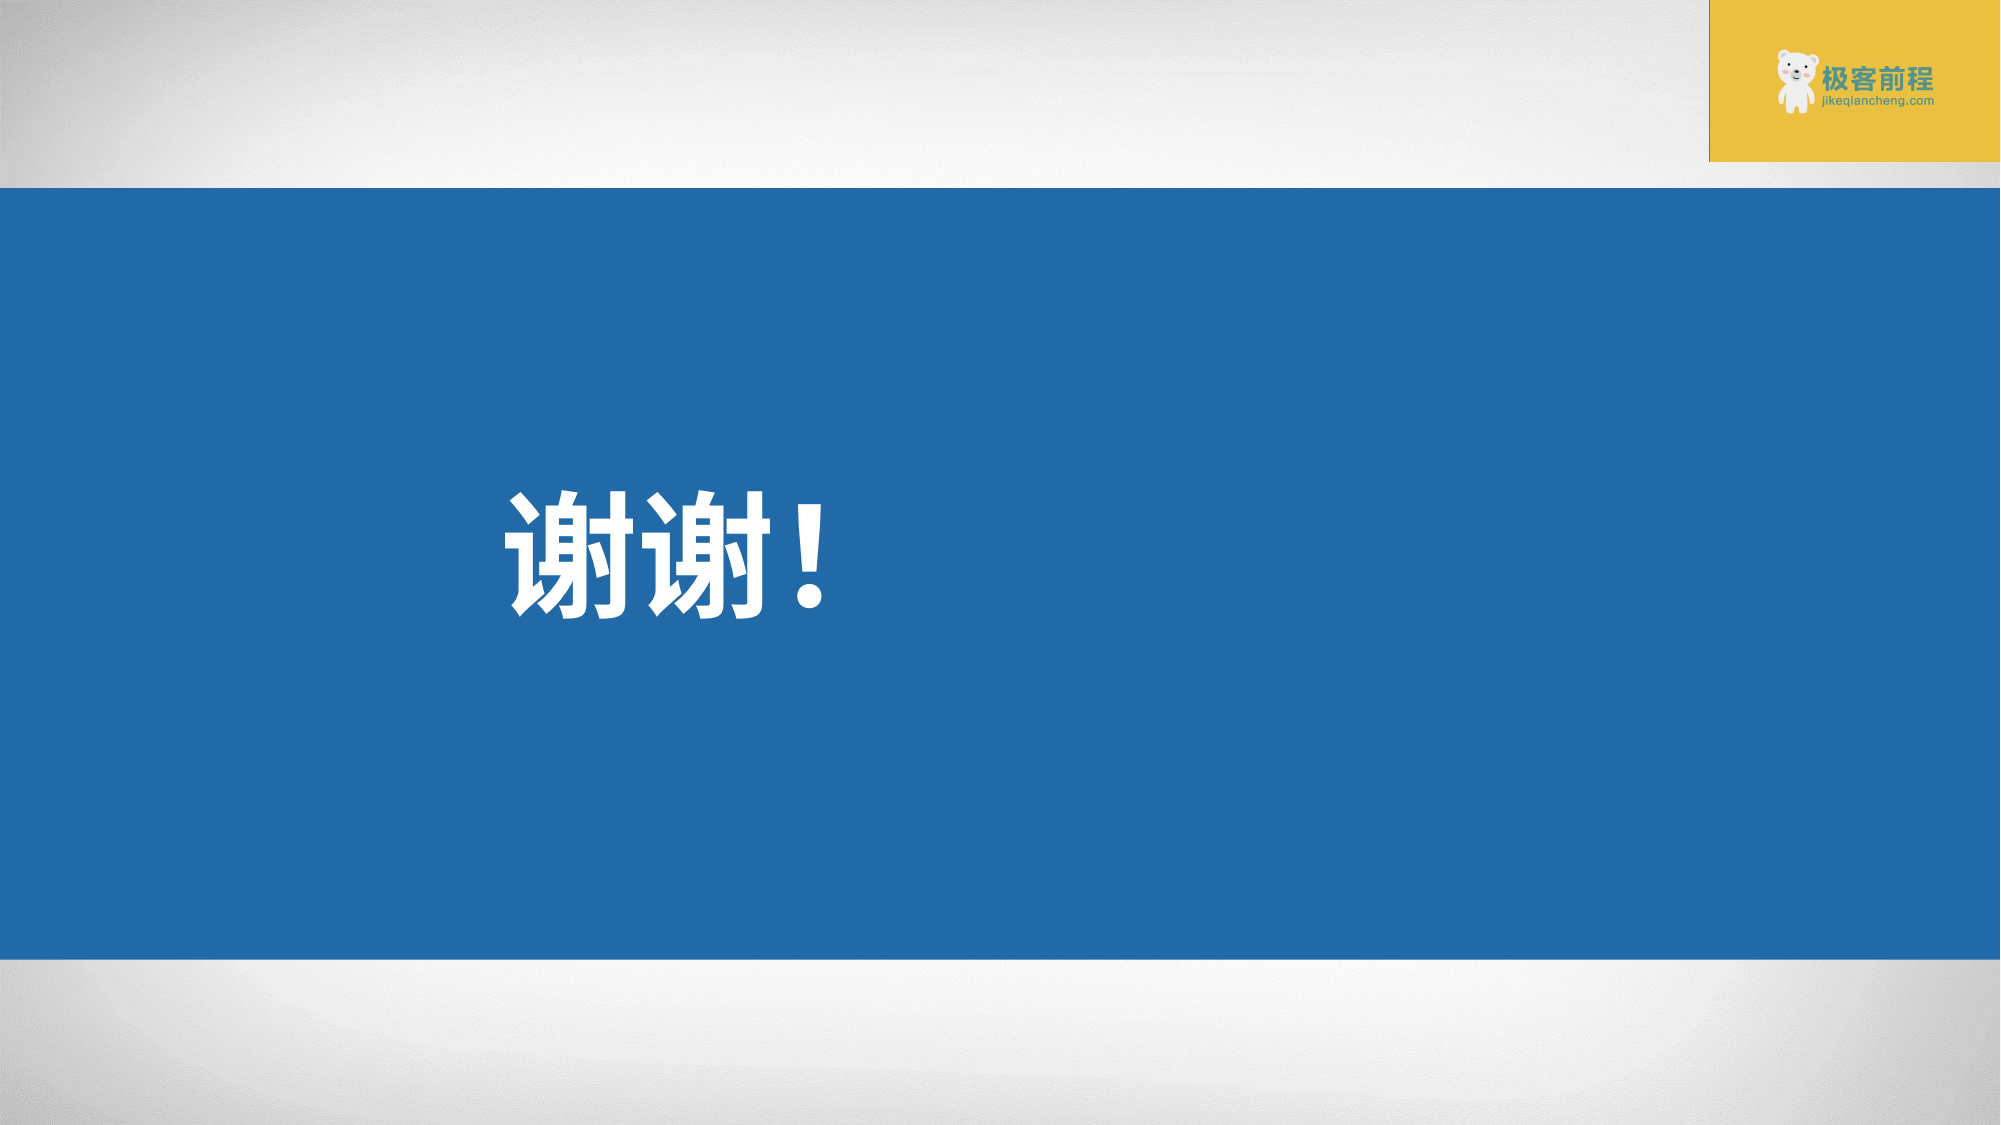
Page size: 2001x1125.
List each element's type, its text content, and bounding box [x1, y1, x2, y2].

title 谢谢！ [485, 453, 922, 672]
picture [0, 0, 2001, 1125]
